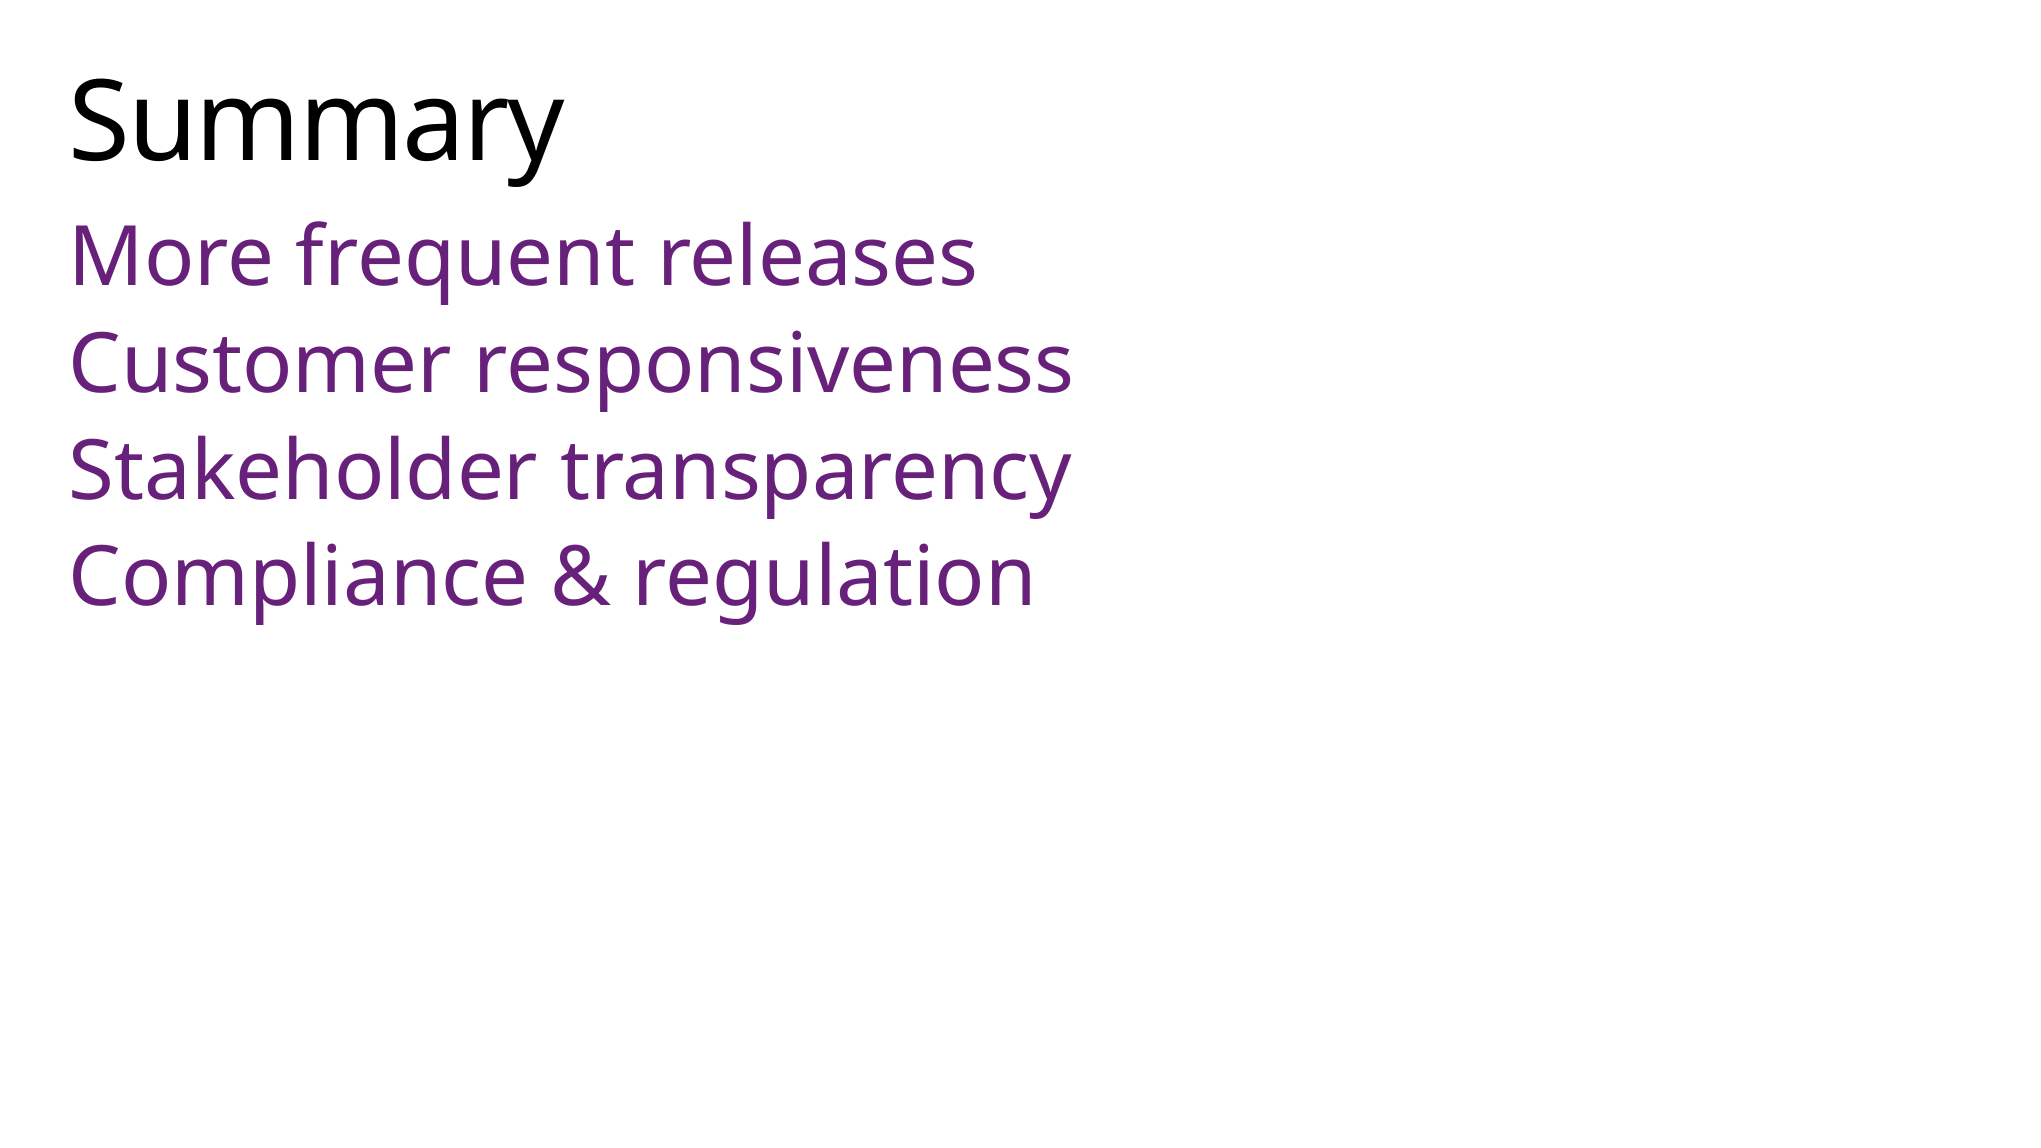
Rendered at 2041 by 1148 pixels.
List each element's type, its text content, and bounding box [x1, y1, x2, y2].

title Summary [45, 48, 1996, 198]
list More frequent releases Customer responsiveness Stakeholder transparency Compliance & regulation [45, 198, 1996, 654]
